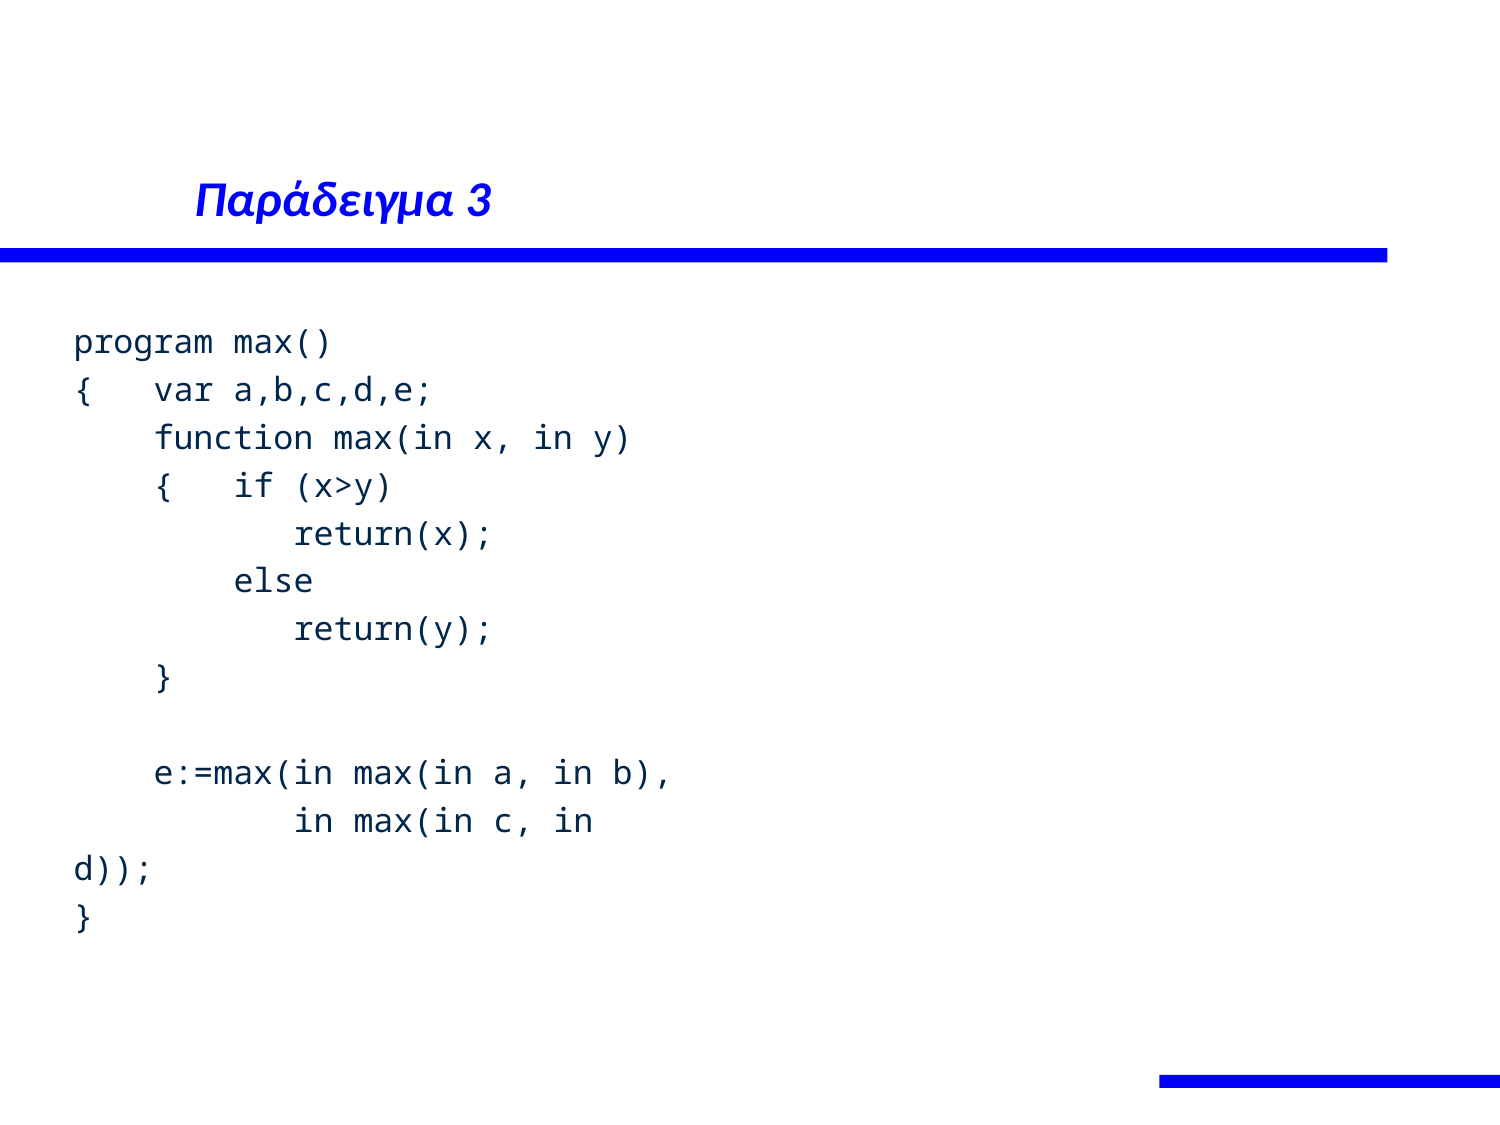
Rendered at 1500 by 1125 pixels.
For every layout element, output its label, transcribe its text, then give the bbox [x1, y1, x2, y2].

title Παράδειγμα 3 [179, 46, 1455, 235]
list program max() { var a,b,c,d,e; function max(in x, in y) { if (x>y) return(x); else return(y); } e:=max(in max(in a, in b), in max(in c, in d)); } [58, 304, 708, 993]
